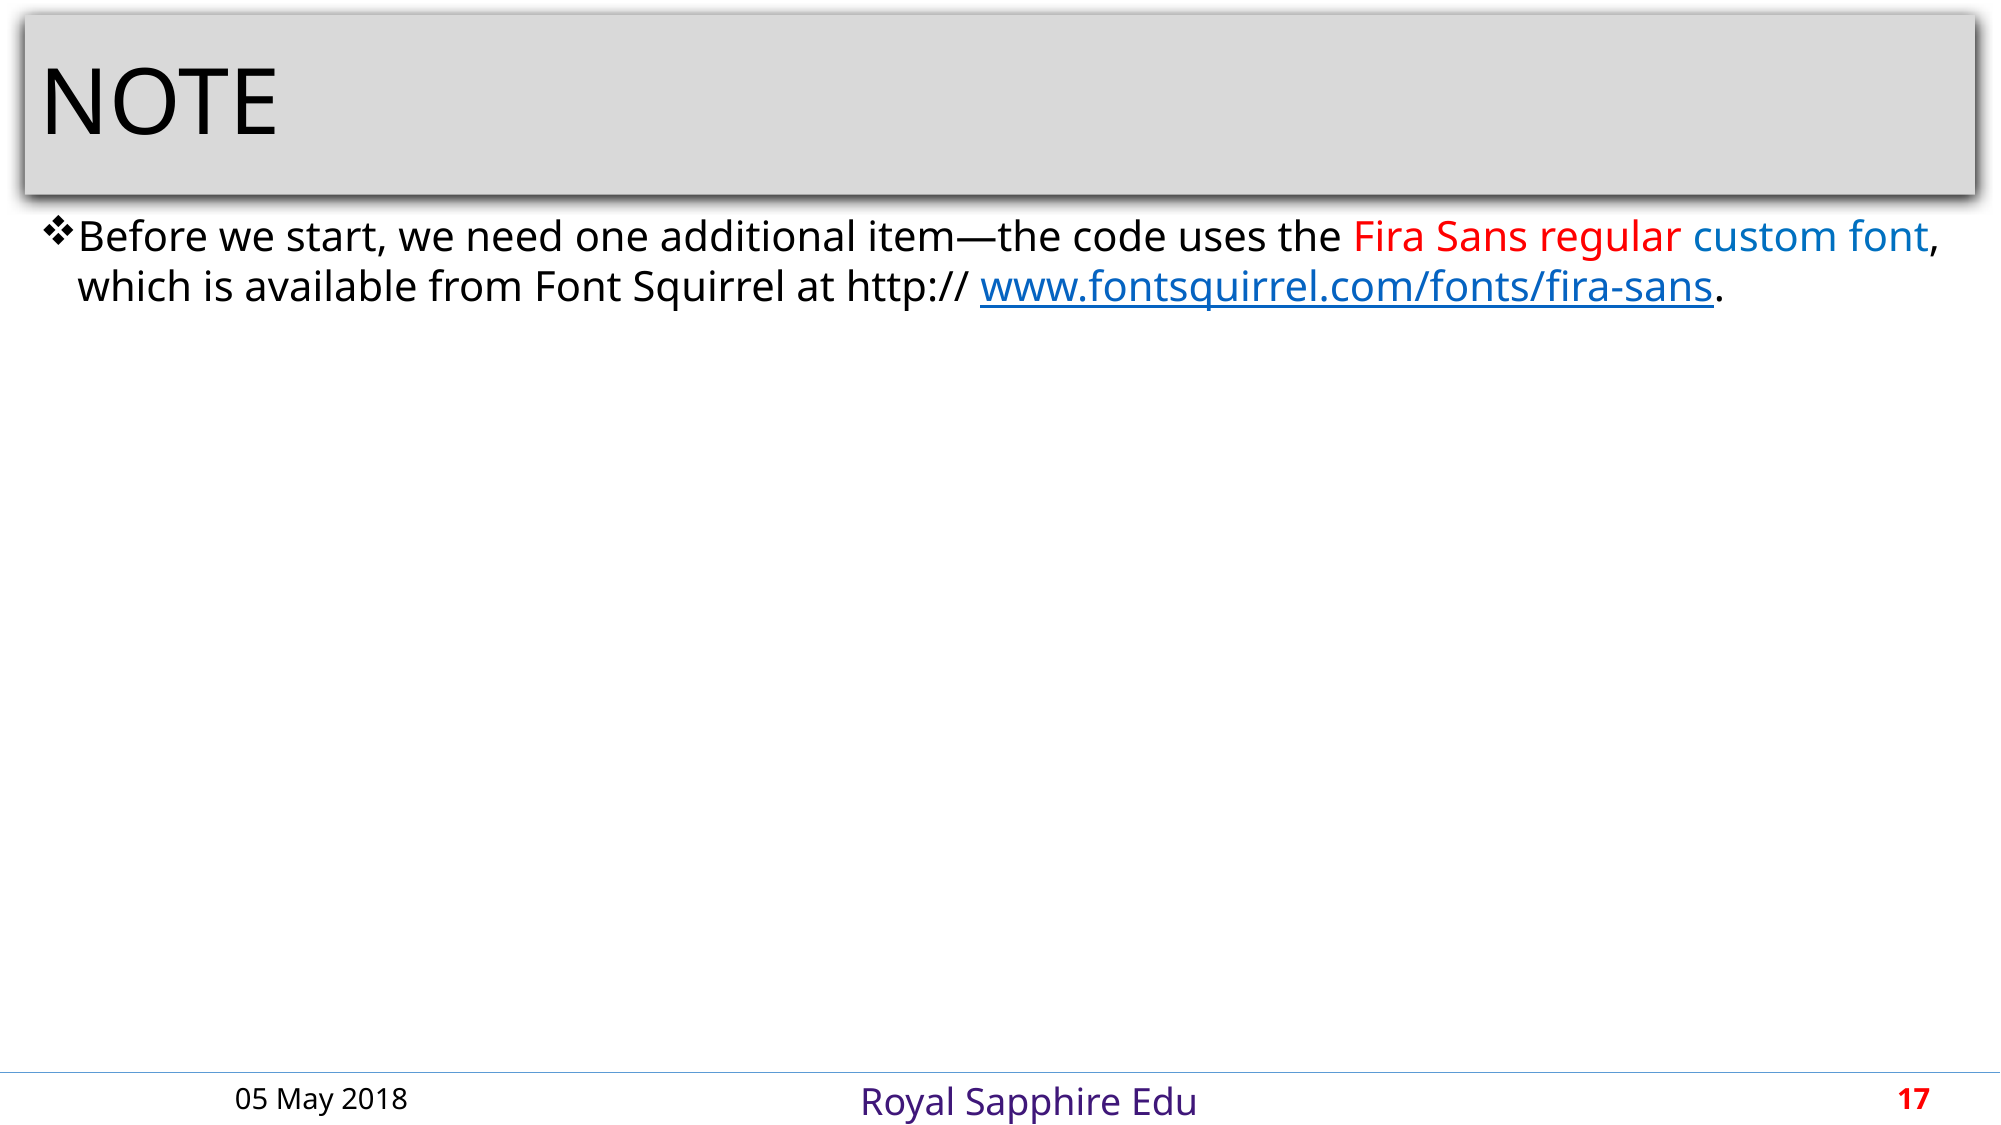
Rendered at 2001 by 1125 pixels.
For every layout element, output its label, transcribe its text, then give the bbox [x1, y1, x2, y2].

slide_number 17 [1495, 1072, 1946, 1115]
title NOTE [24, 14, 1975, 195]
list Before we start, we need one additional item—the code uses the Fira Sans regular custom font, which is available from Font Squirrel at http:// www.fontsquirrel.com/fonts/fira-sans. [24, 208, 1975, 1063]
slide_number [220, 1072, 671, 1115]
